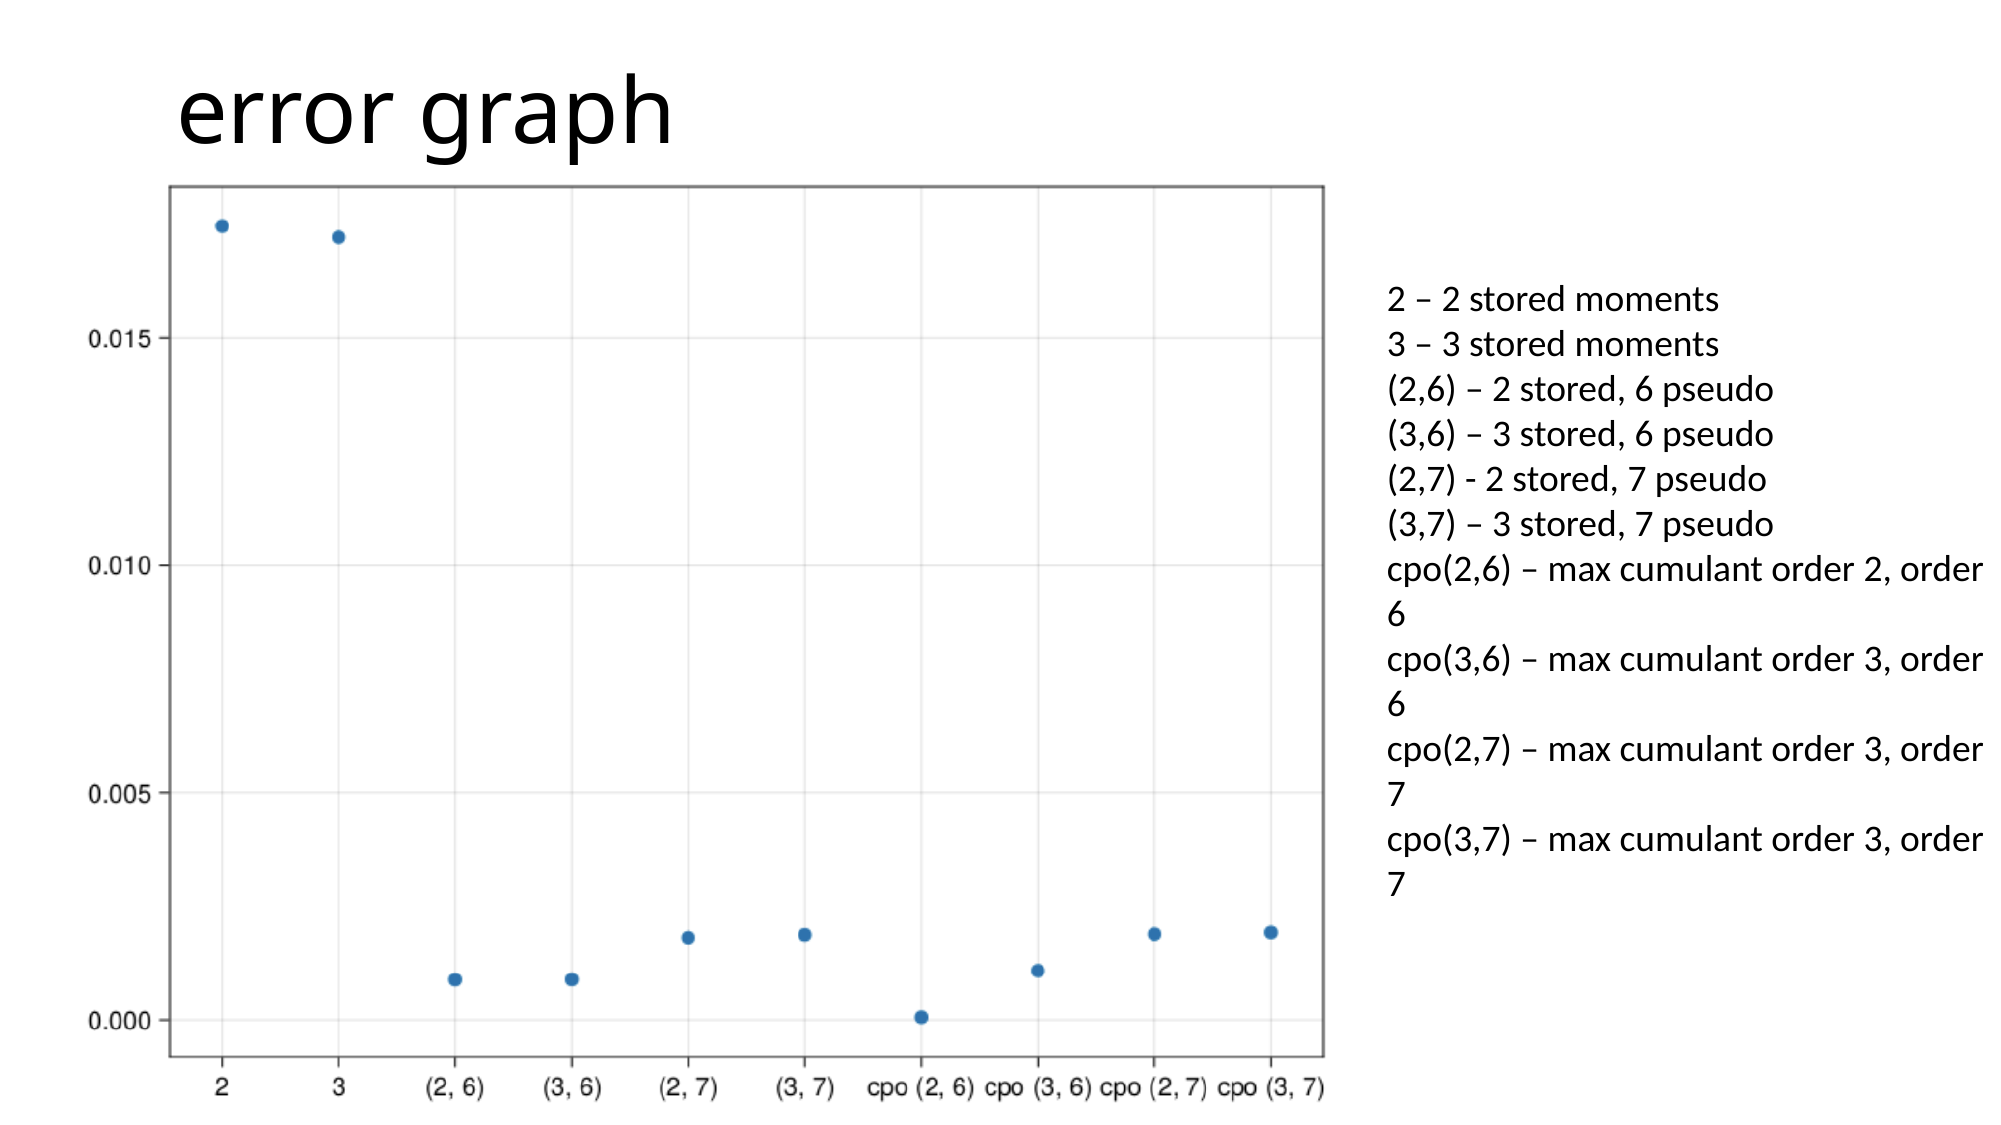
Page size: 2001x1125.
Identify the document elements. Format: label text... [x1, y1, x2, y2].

picture [65, 168, 1341, 1112]
text_box 2 – 2 stored moments 3 – 3 stored moments (2,6) – 2 stored, 6 pseudo (3,6) – 3 stored, 6 pseudo (2,7) - 2 stored, 7 pseudo (3,7) – 3 stored, 7 pseudo cpo(2,6) – max cumulant order 2, order 6 cpo(3,6) – max cumulant order 3, order 6 cpo(2,7) – max cumulant order 3, order 7 cpo(3,7) – max cumulant order 3, order 7 [1372, 267, 2000, 957]
